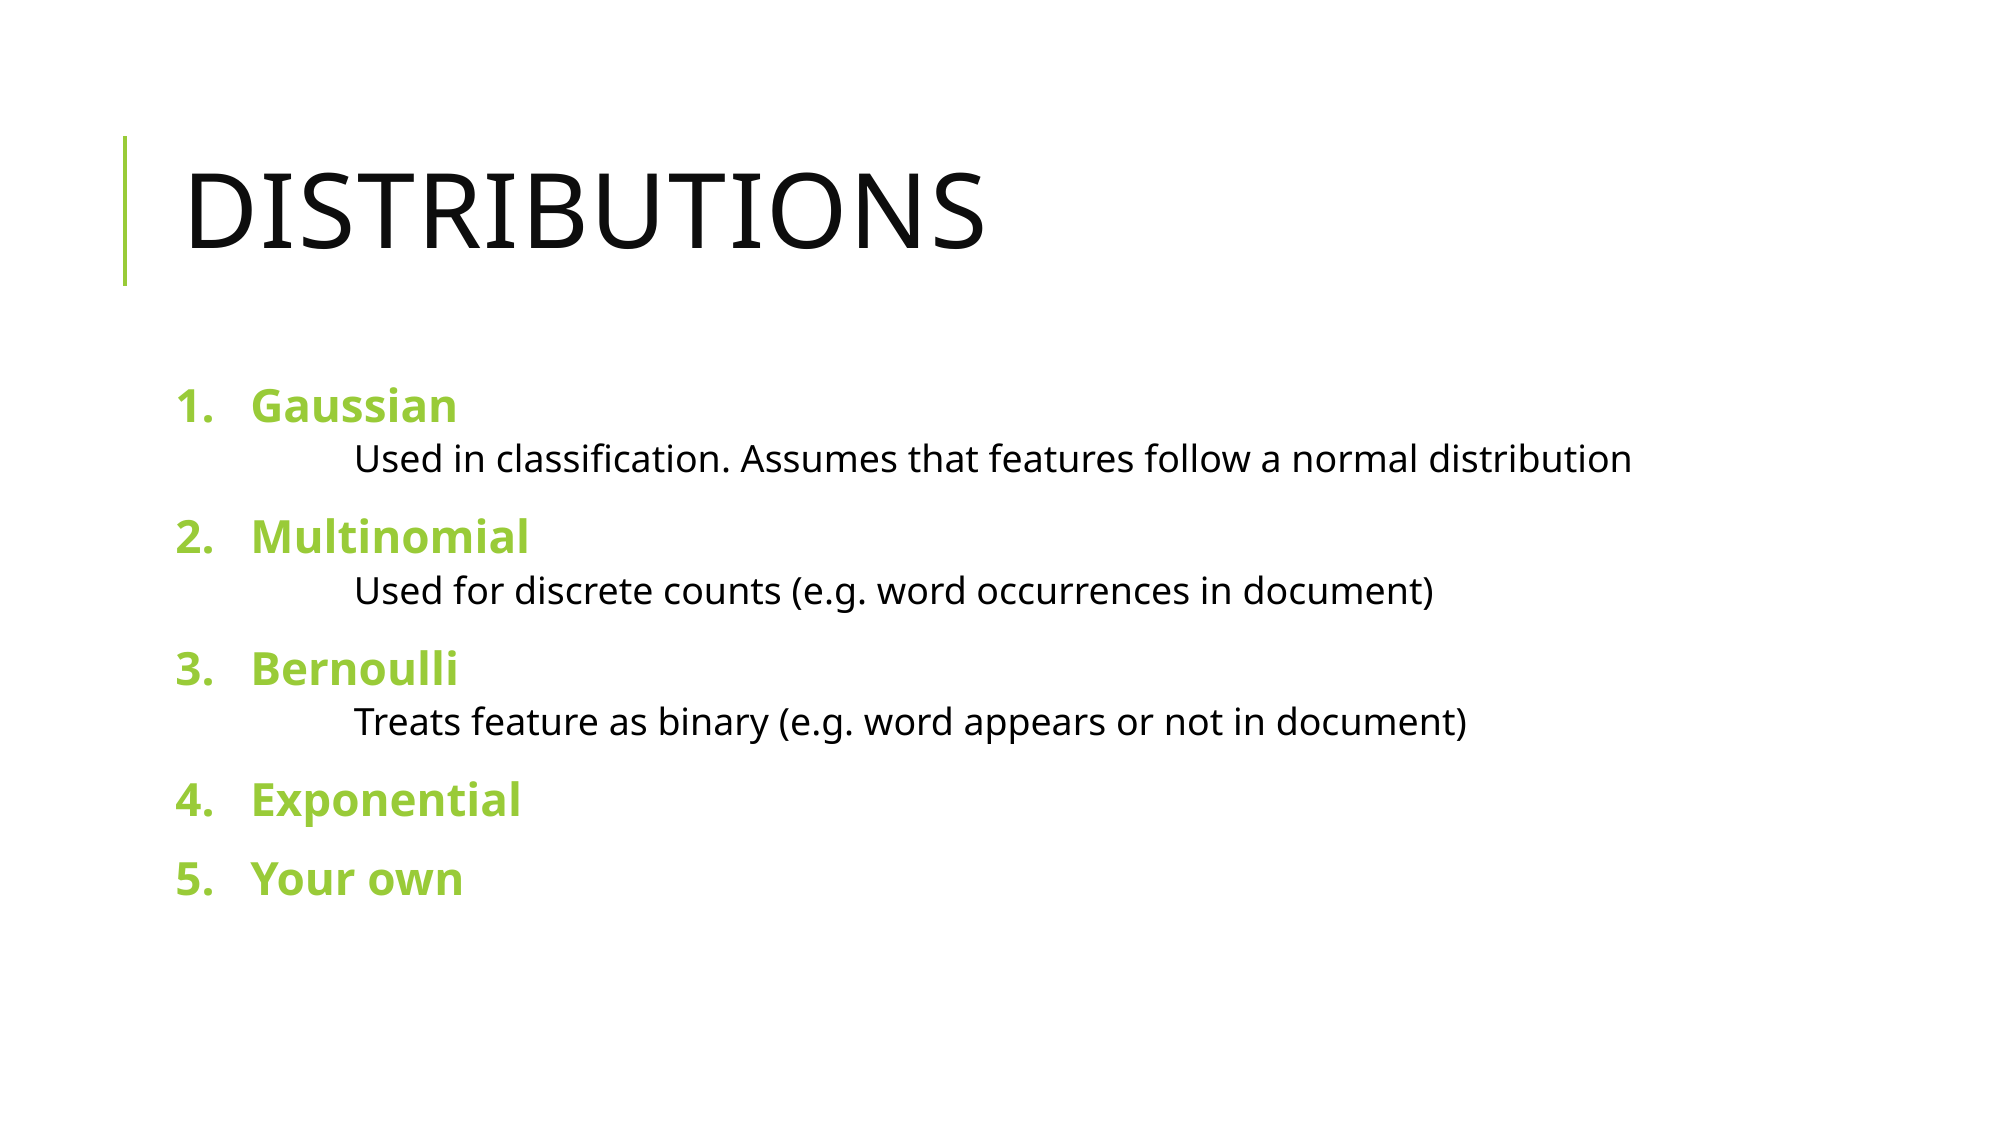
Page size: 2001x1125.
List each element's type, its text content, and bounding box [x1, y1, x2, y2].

title Distributions [168, 96, 1763, 342]
list Gaussian Used in classification. Assumes that features follow a normal distribution Multinomial Used for discrete counts (e.g. word occurrences in document) Bernoulli Treats feature as binary (e.g. word appears or not in document) Exponential Your own [168, 375, 1763, 1035]
